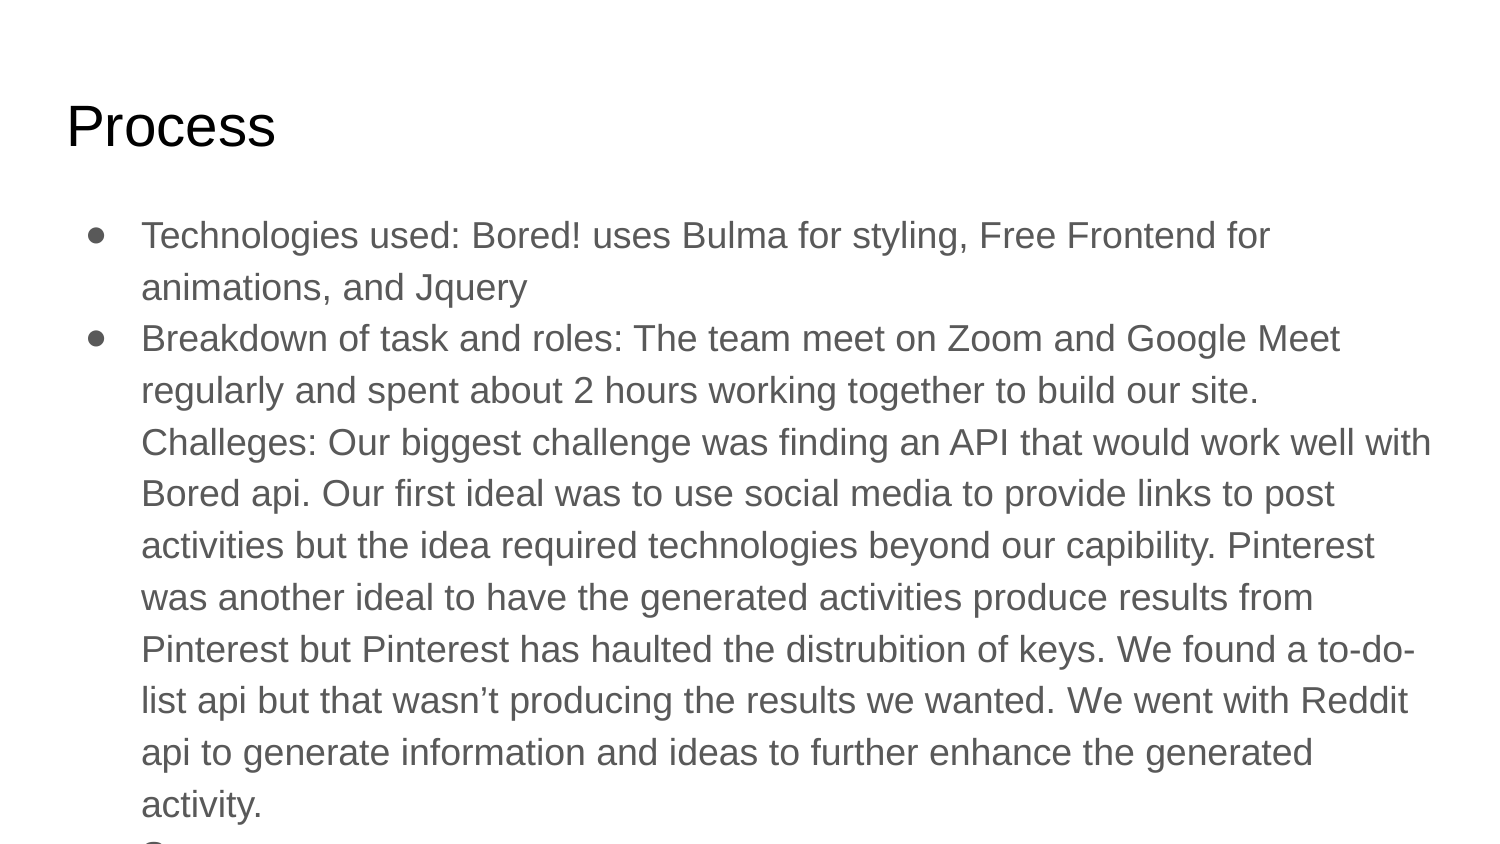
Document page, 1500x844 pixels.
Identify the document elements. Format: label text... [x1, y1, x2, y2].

list Technologies used: Bored! uses Bulma for styling, Free Frontend for animations, and Jquery Breakdown of task and roles: The team meet on Zoom and Google Meet regularly and spent about 2 hours working together to build our site. Challeges: Our biggest challenge was finding an API that would work well with Bored api. Our first ideal was to use social media to provide links to post activities but the idea required technologies beyond our capibility. Pinterest was another ideal to have the generated activities produce results from Pinterest but Pinterest has haulted the distrubition of keys. We found a to-do-list api but that wasn’t producing the results we wanted. We went with Reddit api to generate information and ideas to further enhance the generated activity. Successes: [51, 189, 1449, 750]
title Process [51, 72, 1449, 167]
